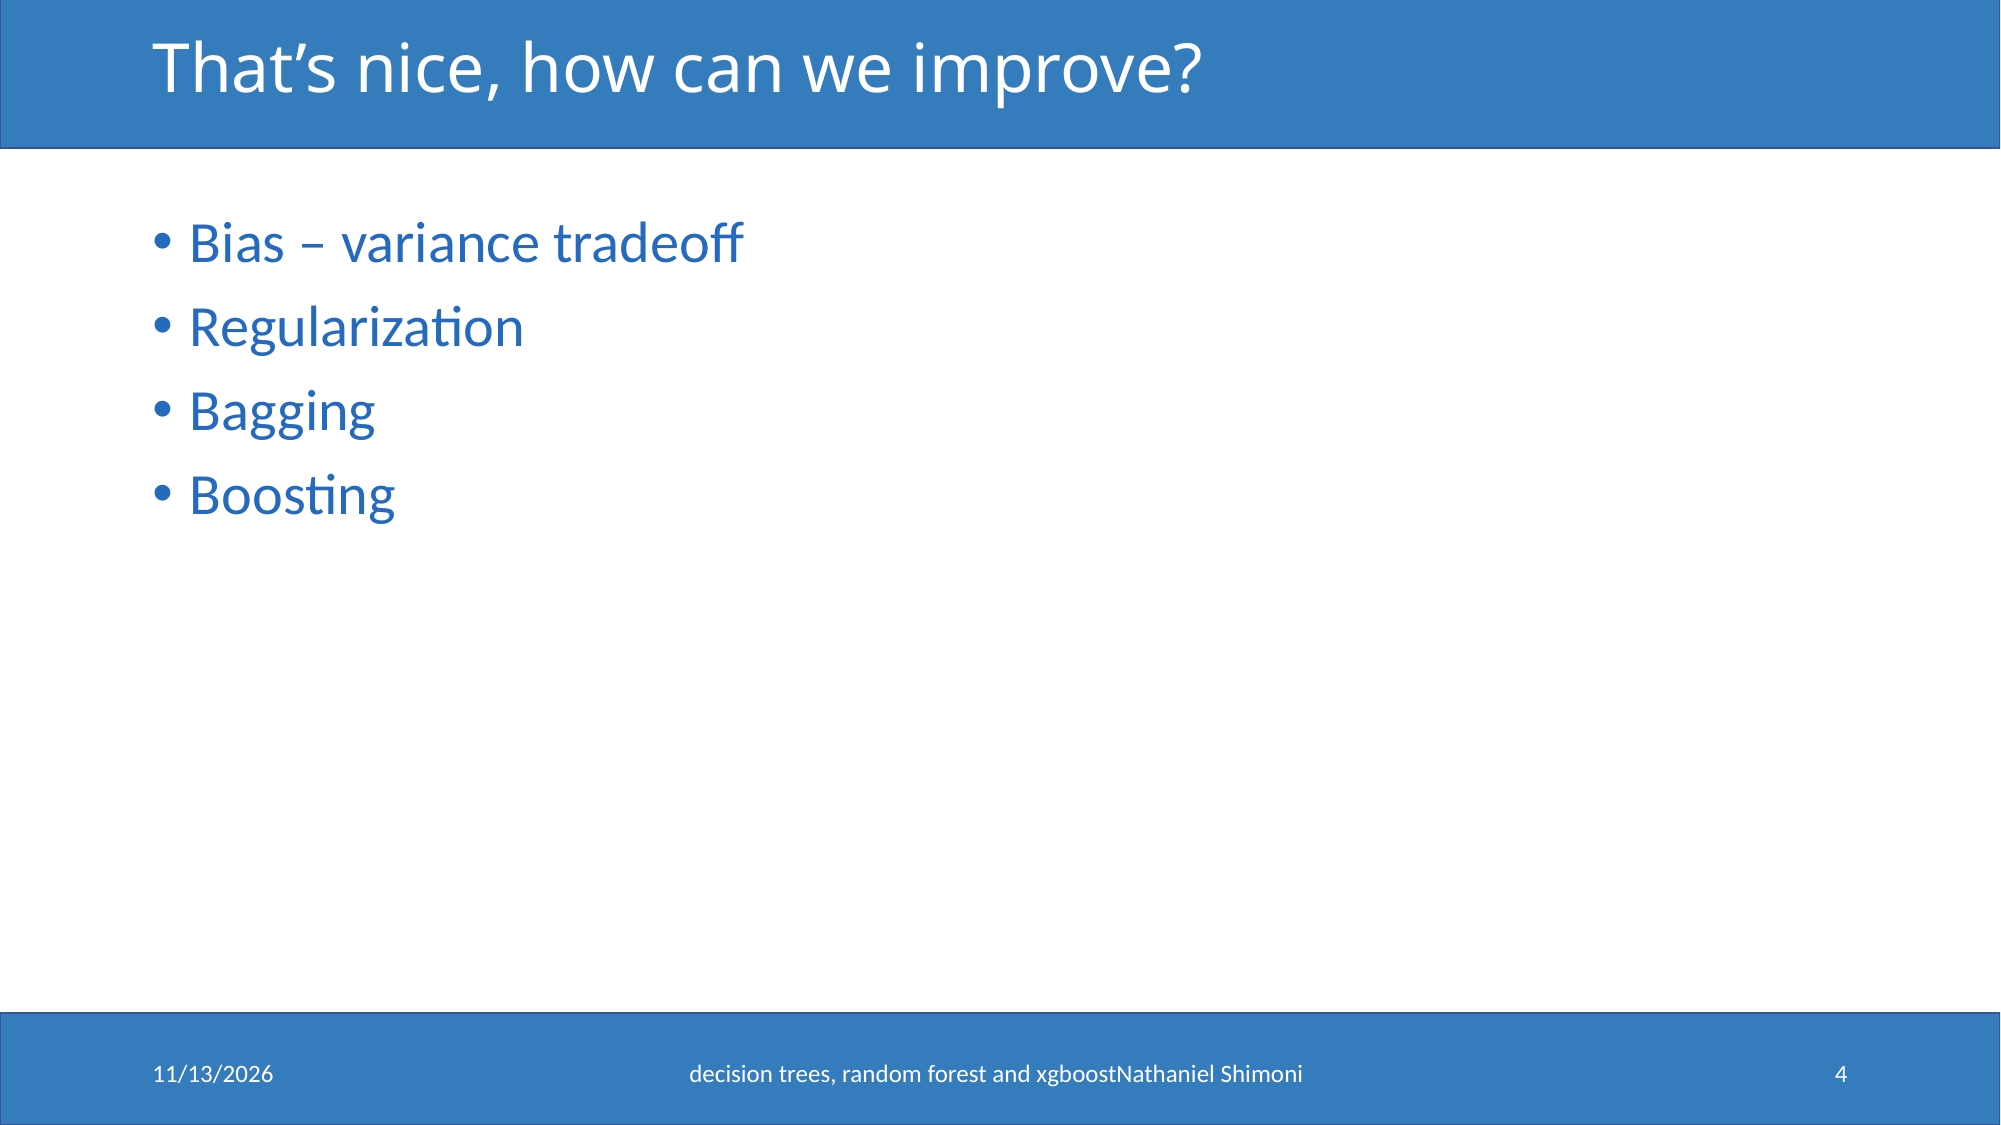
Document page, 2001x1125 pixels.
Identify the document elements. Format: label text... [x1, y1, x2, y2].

title That’s nice, how can we improve? [137, 26, 1863, 115]
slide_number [137, 1042, 588, 1103]
slide_number 4 [1412, 1042, 1863, 1103]
list Bias – variance tradeoff Regularization Bagging Boosting [137, 205, 1863, 1014]
footer decision trees, random forest and xgboostNathaniel Shimoni [662, 1042, 1338, 1103]
